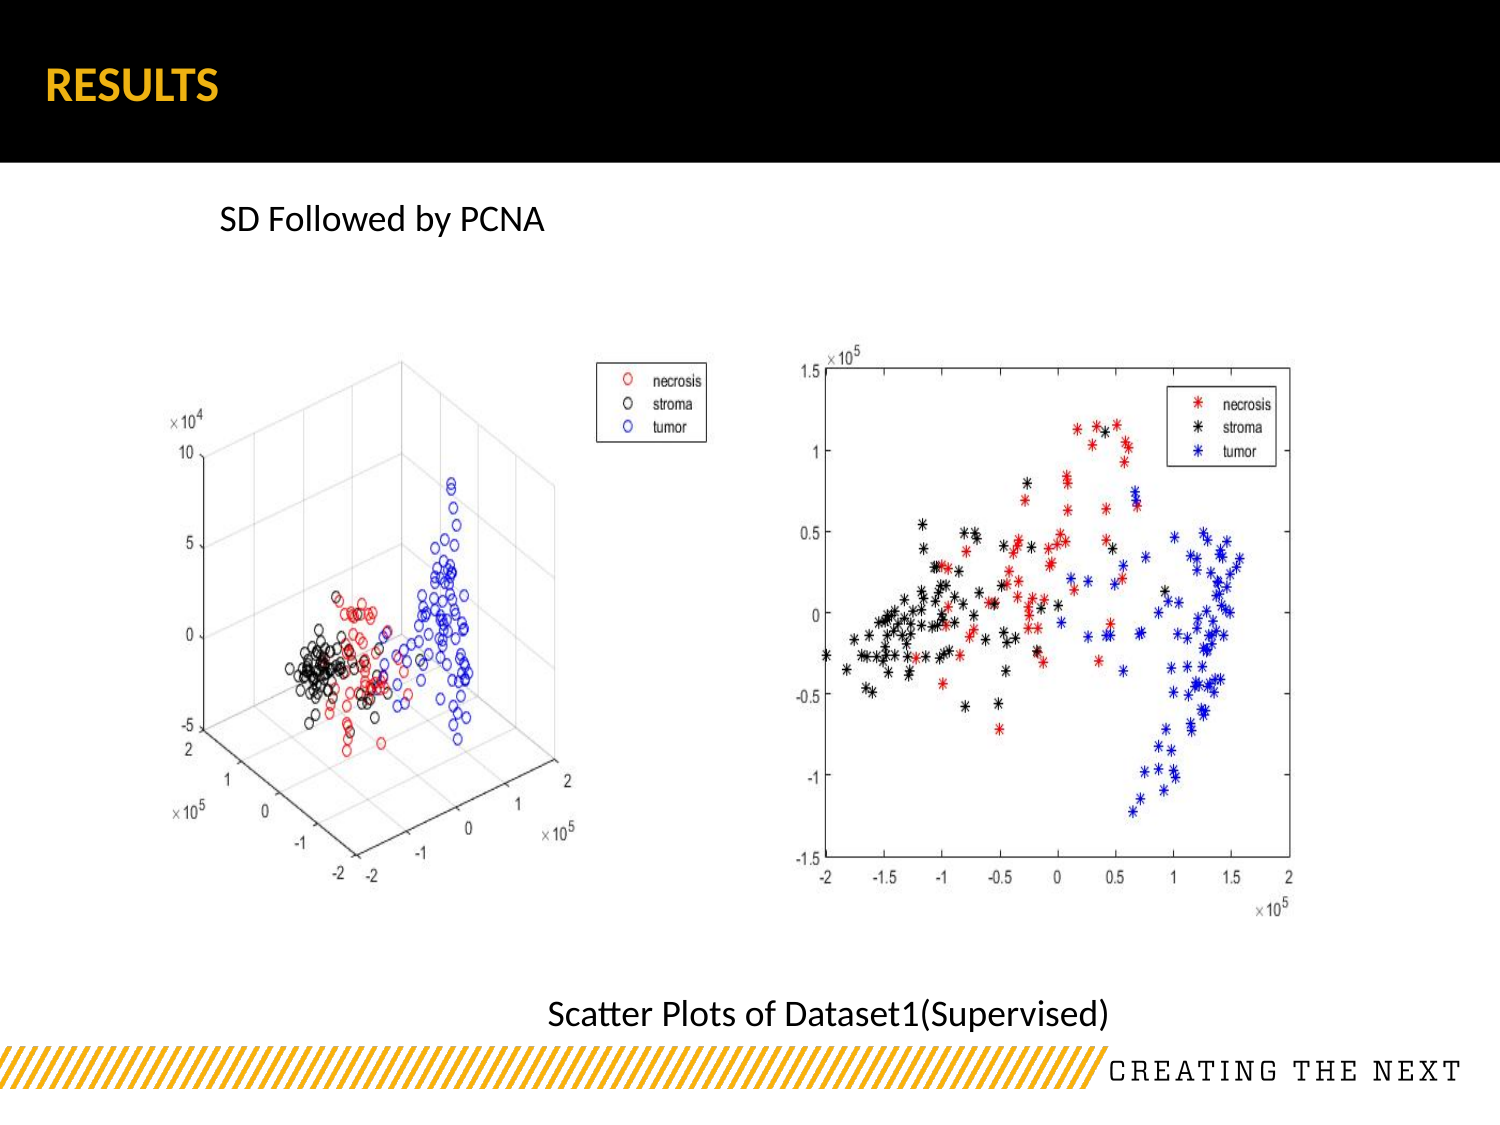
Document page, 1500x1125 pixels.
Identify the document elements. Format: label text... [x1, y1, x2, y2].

picture [0, 1046, 1464, 1089]
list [748, 324, 1346, 923]
title RESULTS [0, 0, 1500, 163]
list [146, 318, 750, 922]
text_box SD Followed by PCNA [204, 186, 565, 247]
text_box Scatter Plots of Dataset1(Supervised) [532, 981, 1133, 1043]
